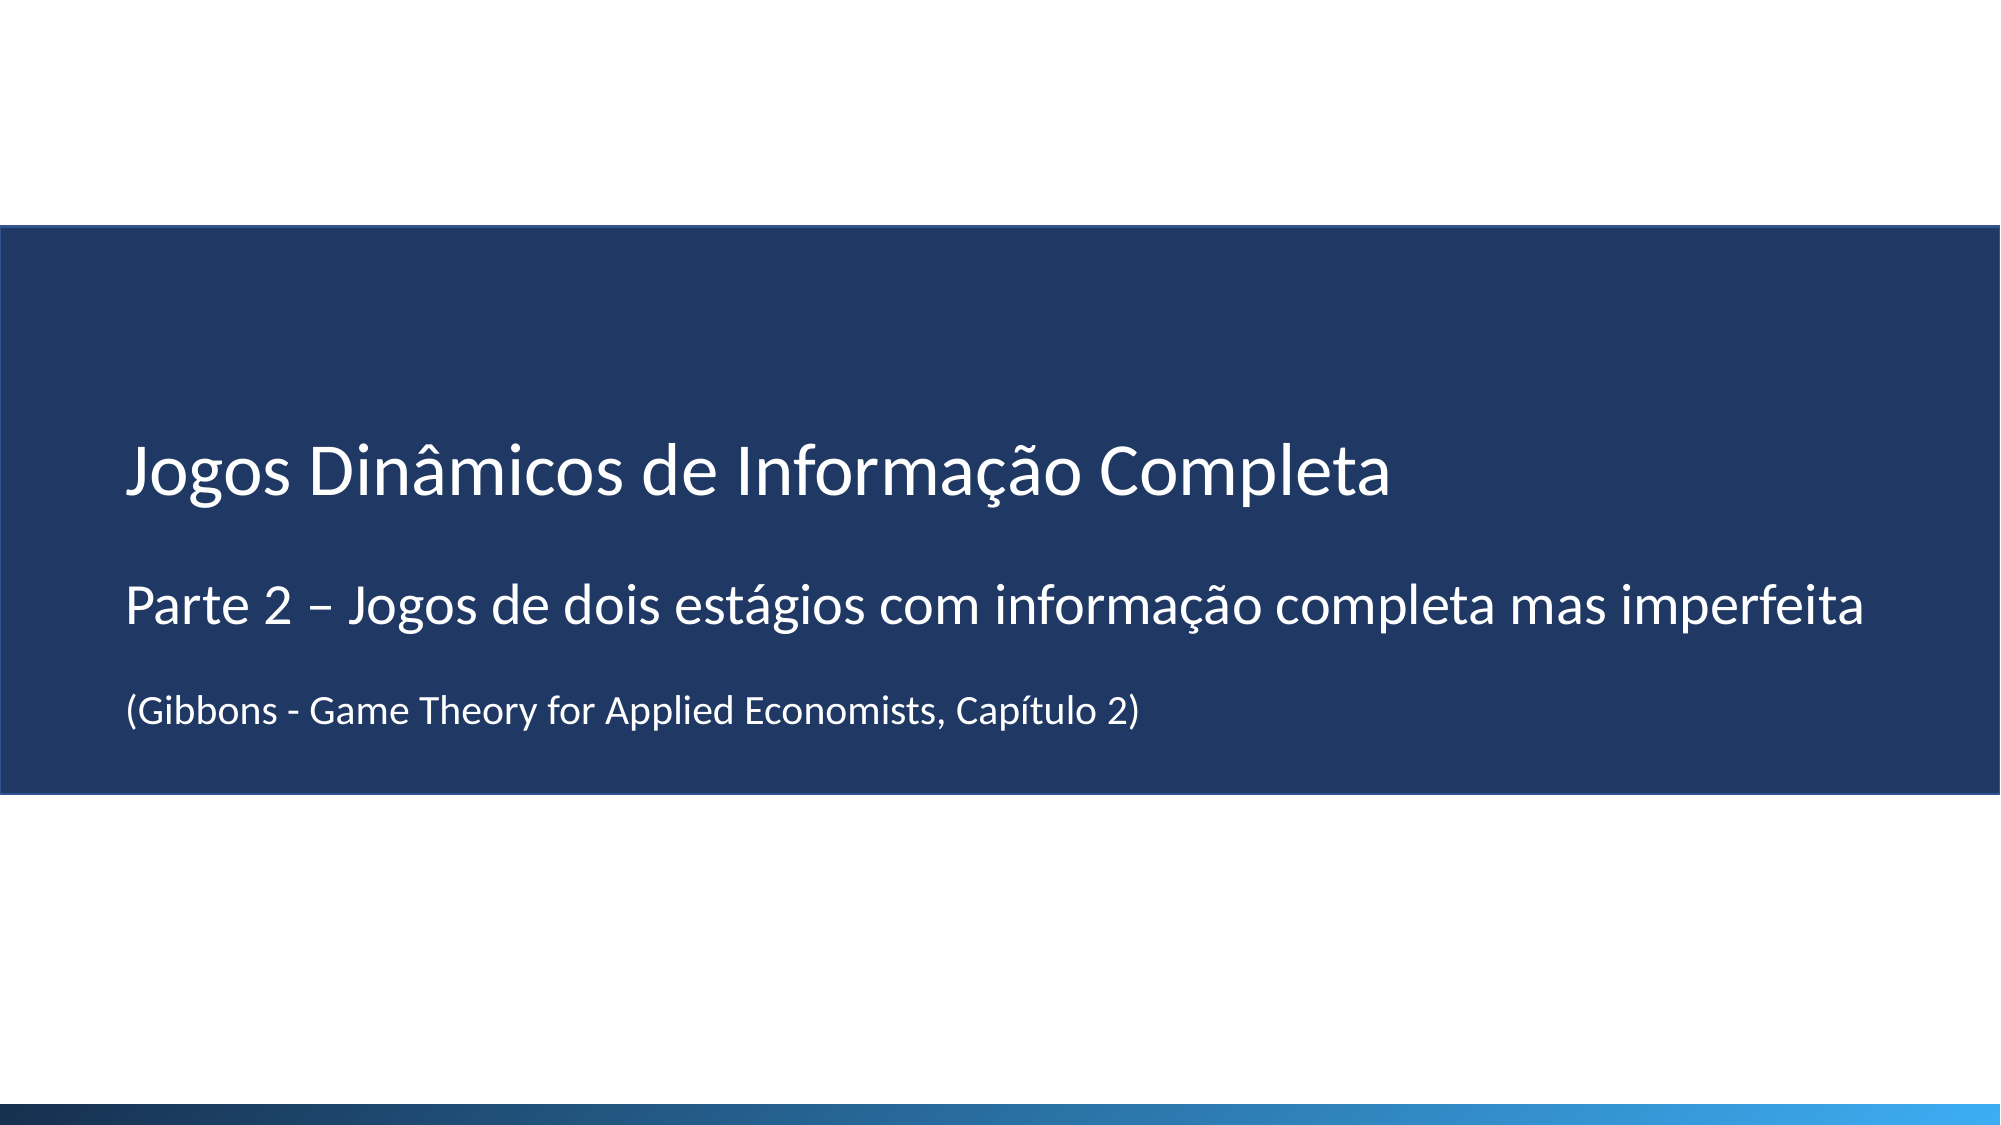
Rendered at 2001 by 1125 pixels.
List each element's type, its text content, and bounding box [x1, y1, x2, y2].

text_box Jogos Dinâmicos de Informação Completa Parte 2 – Jogos de dois estágios com informação completa mas imperfeita (Gibbons - Game Theory for Applied Economists, Capítulo 2) [110, 368, 1890, 746]
text_box [0, 225, 2000, 795]
